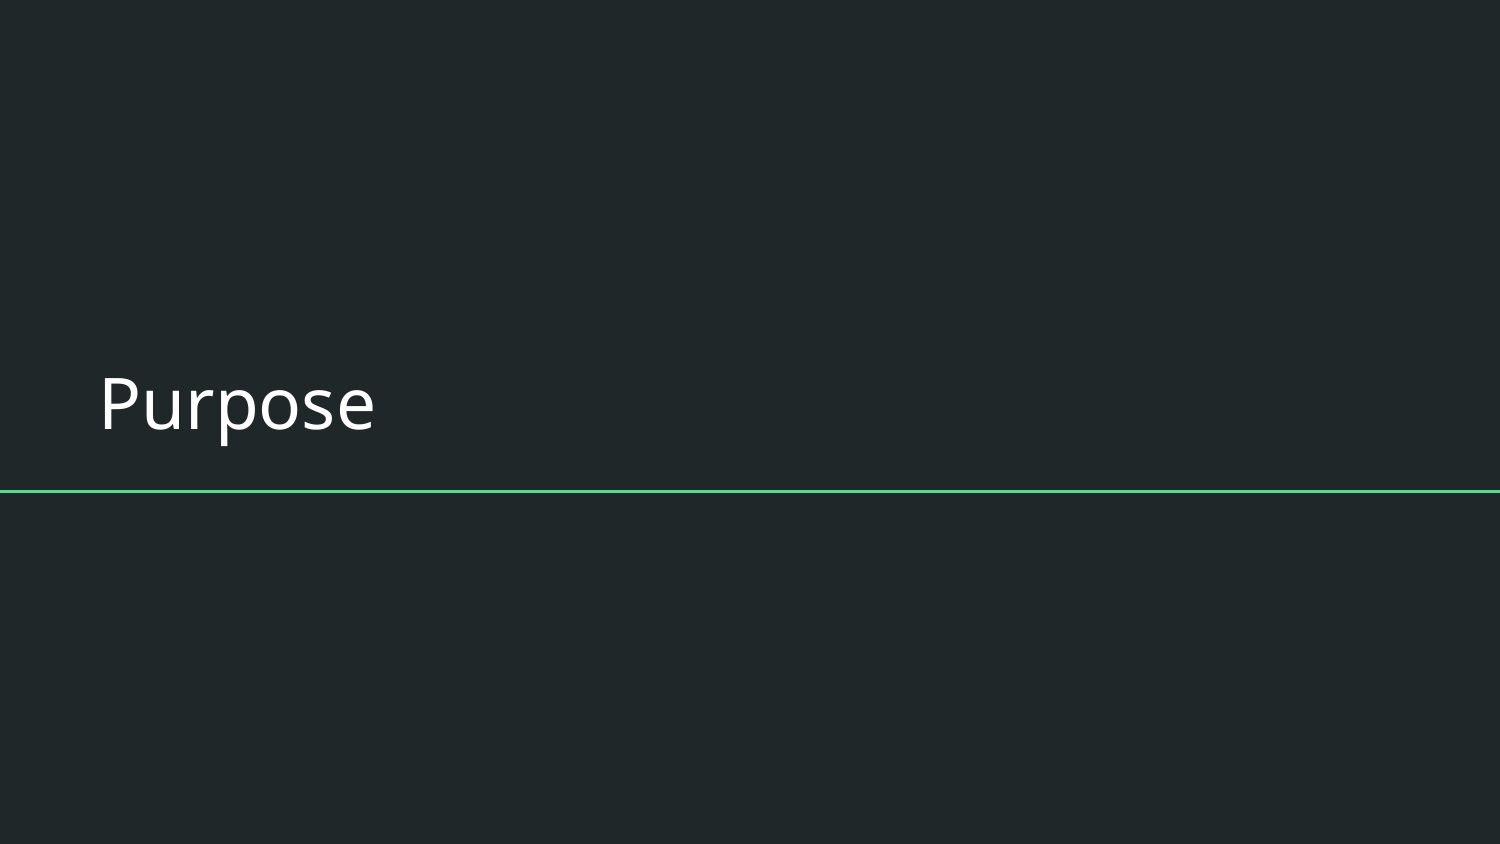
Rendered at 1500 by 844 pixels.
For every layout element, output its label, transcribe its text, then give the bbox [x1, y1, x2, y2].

title Purpose [83, 337, 1417, 466]
